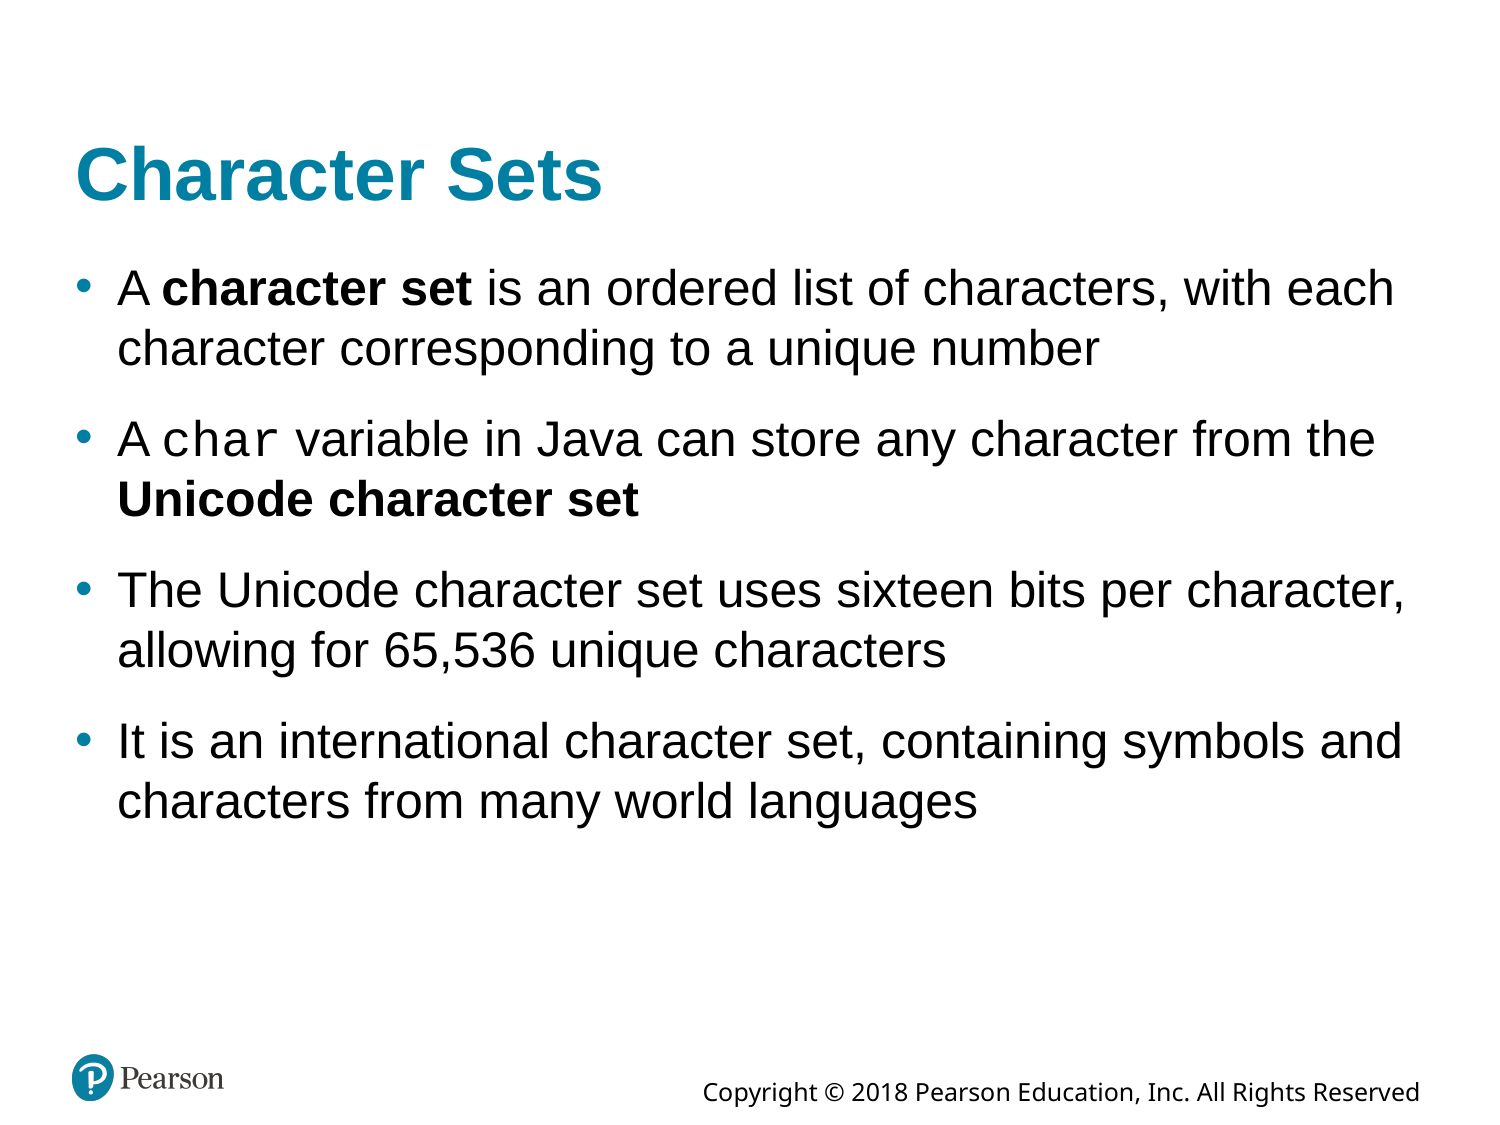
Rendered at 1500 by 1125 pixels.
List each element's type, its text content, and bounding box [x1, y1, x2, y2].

picture [80, 1063, 106, 1088]
picture [98, 1054, 224, 1101]
title Character Sets [75, 35, 1425, 216]
picture [72, 1087, 83, 1101]
picture [72, 1054, 88, 1070]
list A character set is an ordered list of characters, with each character corresponding to a unique number A char variable in Java can store any character from the Unicode character set The Unicode character set uses sixteen bits per character, allowing for 65,536 unique characters It is an international character set, containing symbols and characters from many world languages [75, 255, 1446, 983]
